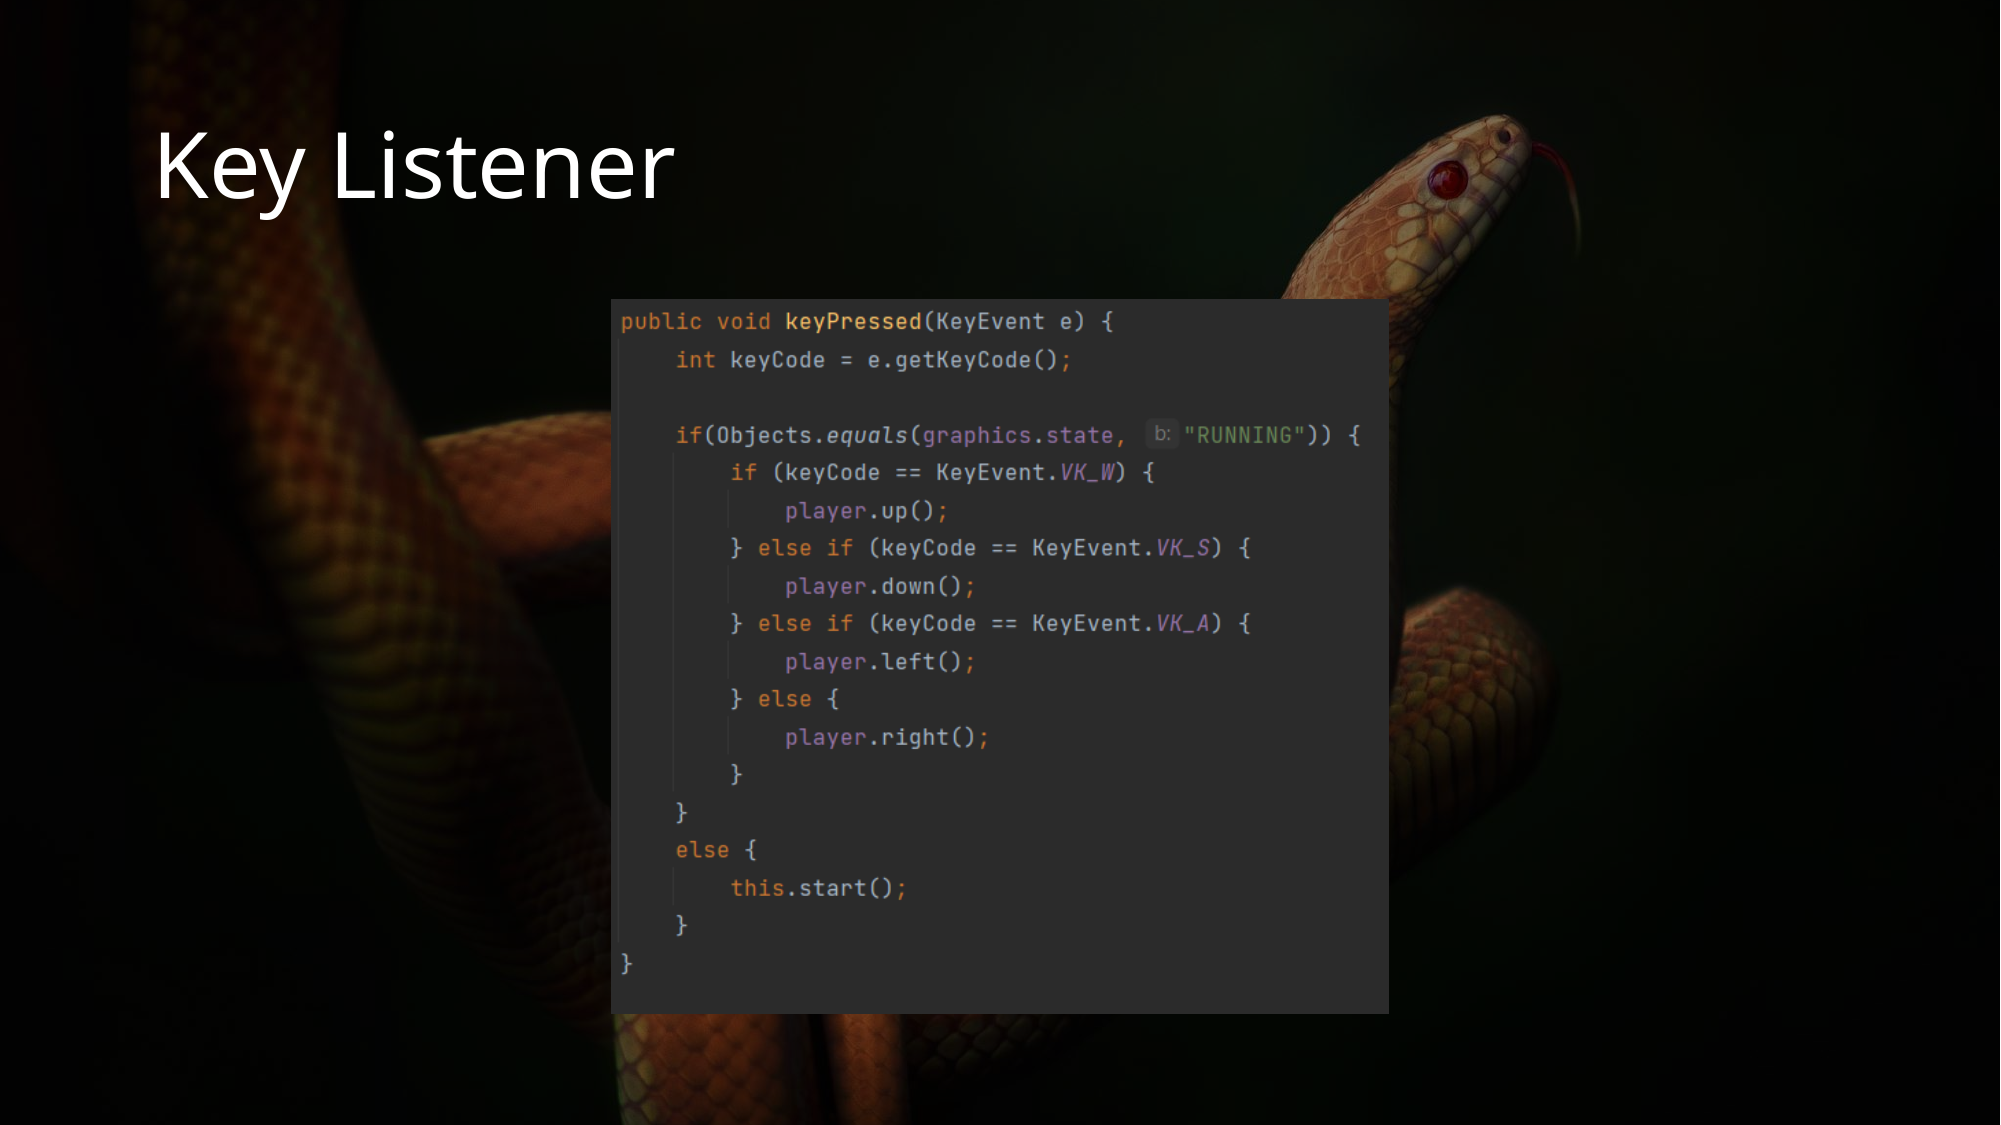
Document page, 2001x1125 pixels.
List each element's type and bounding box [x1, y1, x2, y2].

picture [0, 0, 2000, 1125]
list [611, 299, 1389, 1014]
